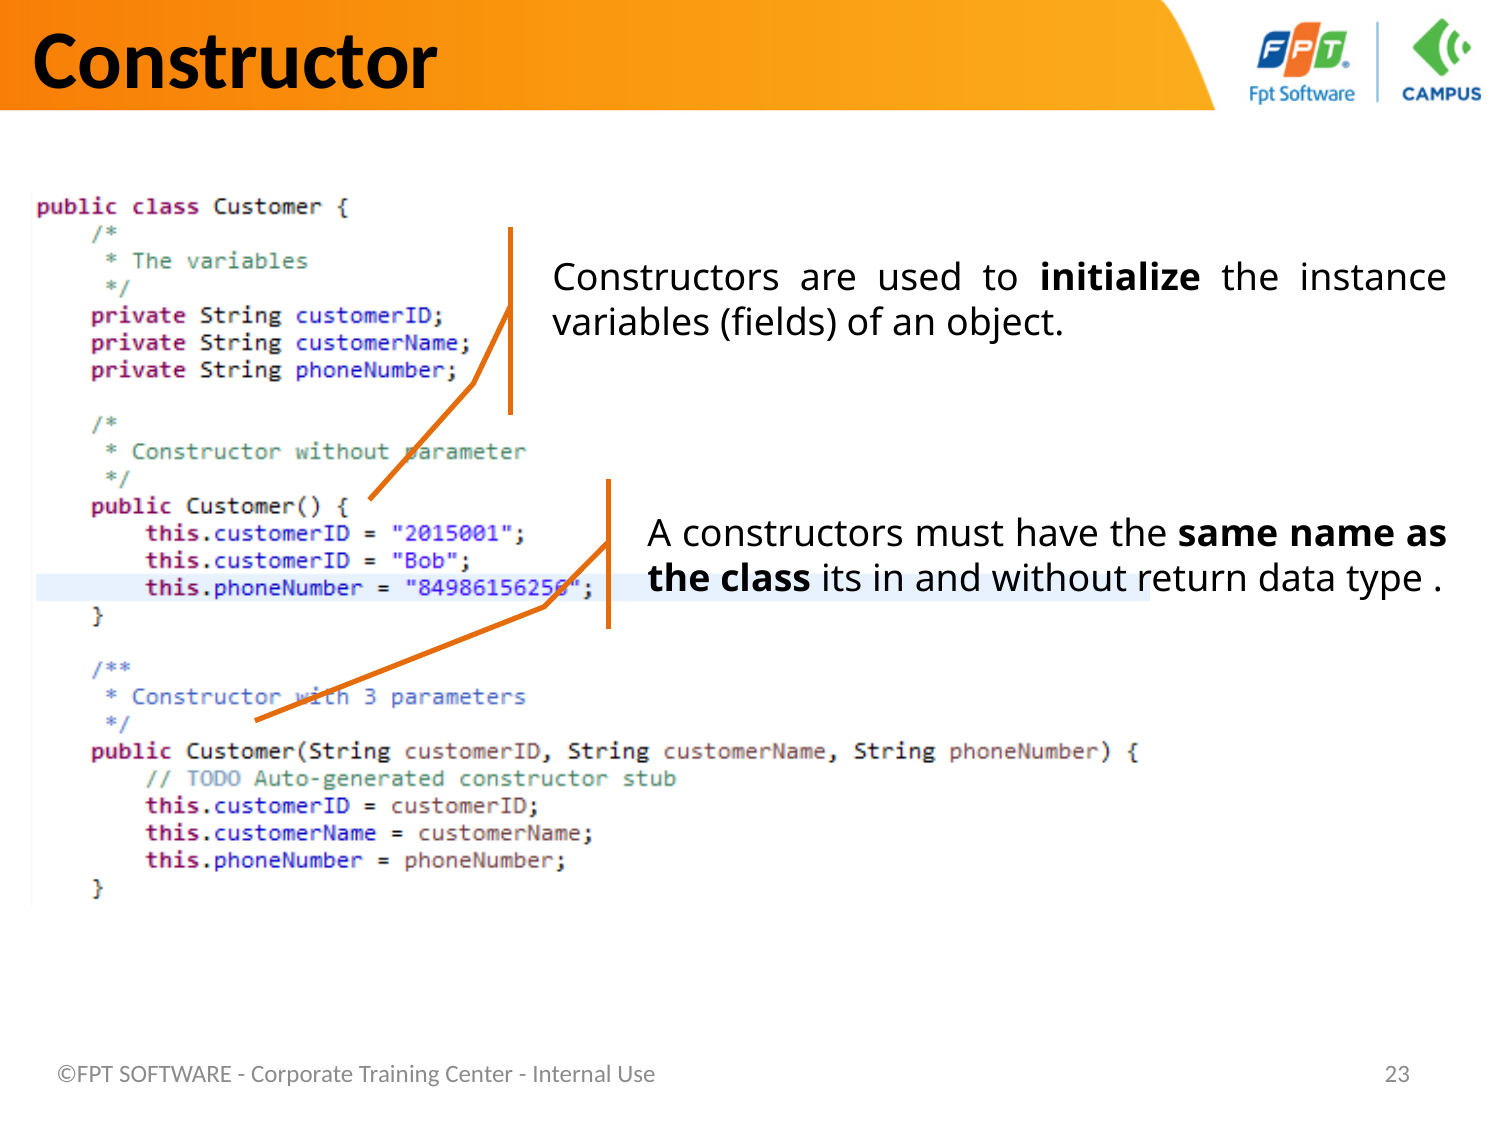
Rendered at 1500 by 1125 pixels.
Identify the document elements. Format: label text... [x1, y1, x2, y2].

text_box A constructors must have the same name as the class its in and without return data type . [1154, 479, 1463, 629]
text_box Constructors are used to initialize the instance variables (fields) of an object. [1154, 227, 1463, 415]
picture [0, 0, 1500, 1125]
text_box Constructor [18, 0, 1369, 149]
footer ©FPT SOFTWARE - Corporate Training Center - Internal Use [31, 1042, 682, 1103]
slide_number 23 [1074, 1042, 1425, 1103]
